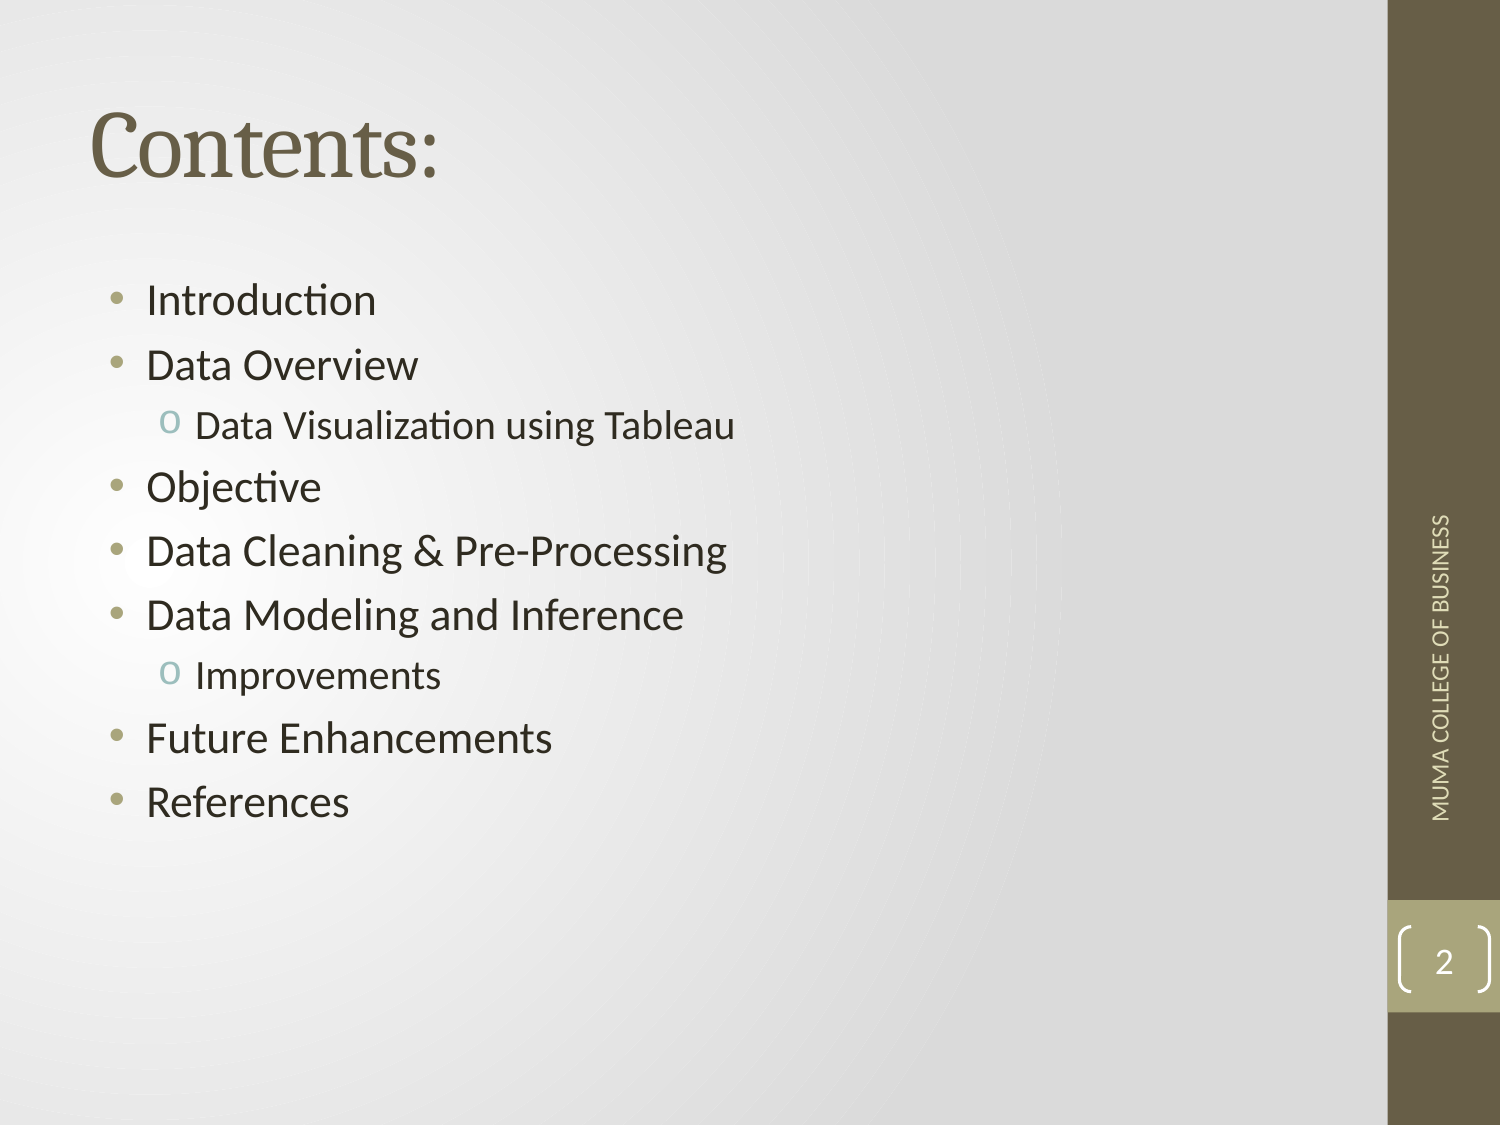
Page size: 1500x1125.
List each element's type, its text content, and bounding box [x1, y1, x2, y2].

slide_number 2 [1397, 925, 1492, 994]
title Contents: [75, 45, 1325, 233]
footer MUMA COLLEGE OF BUSINESS [1408, 500, 1469, 889]
list Introduction Data Overview Data Visualization using Tableau Objective Data Cleaning & Pre-Processing Data Modeling and Inference Improvements Future Enhancements References [75, 262, 1325, 1050]
